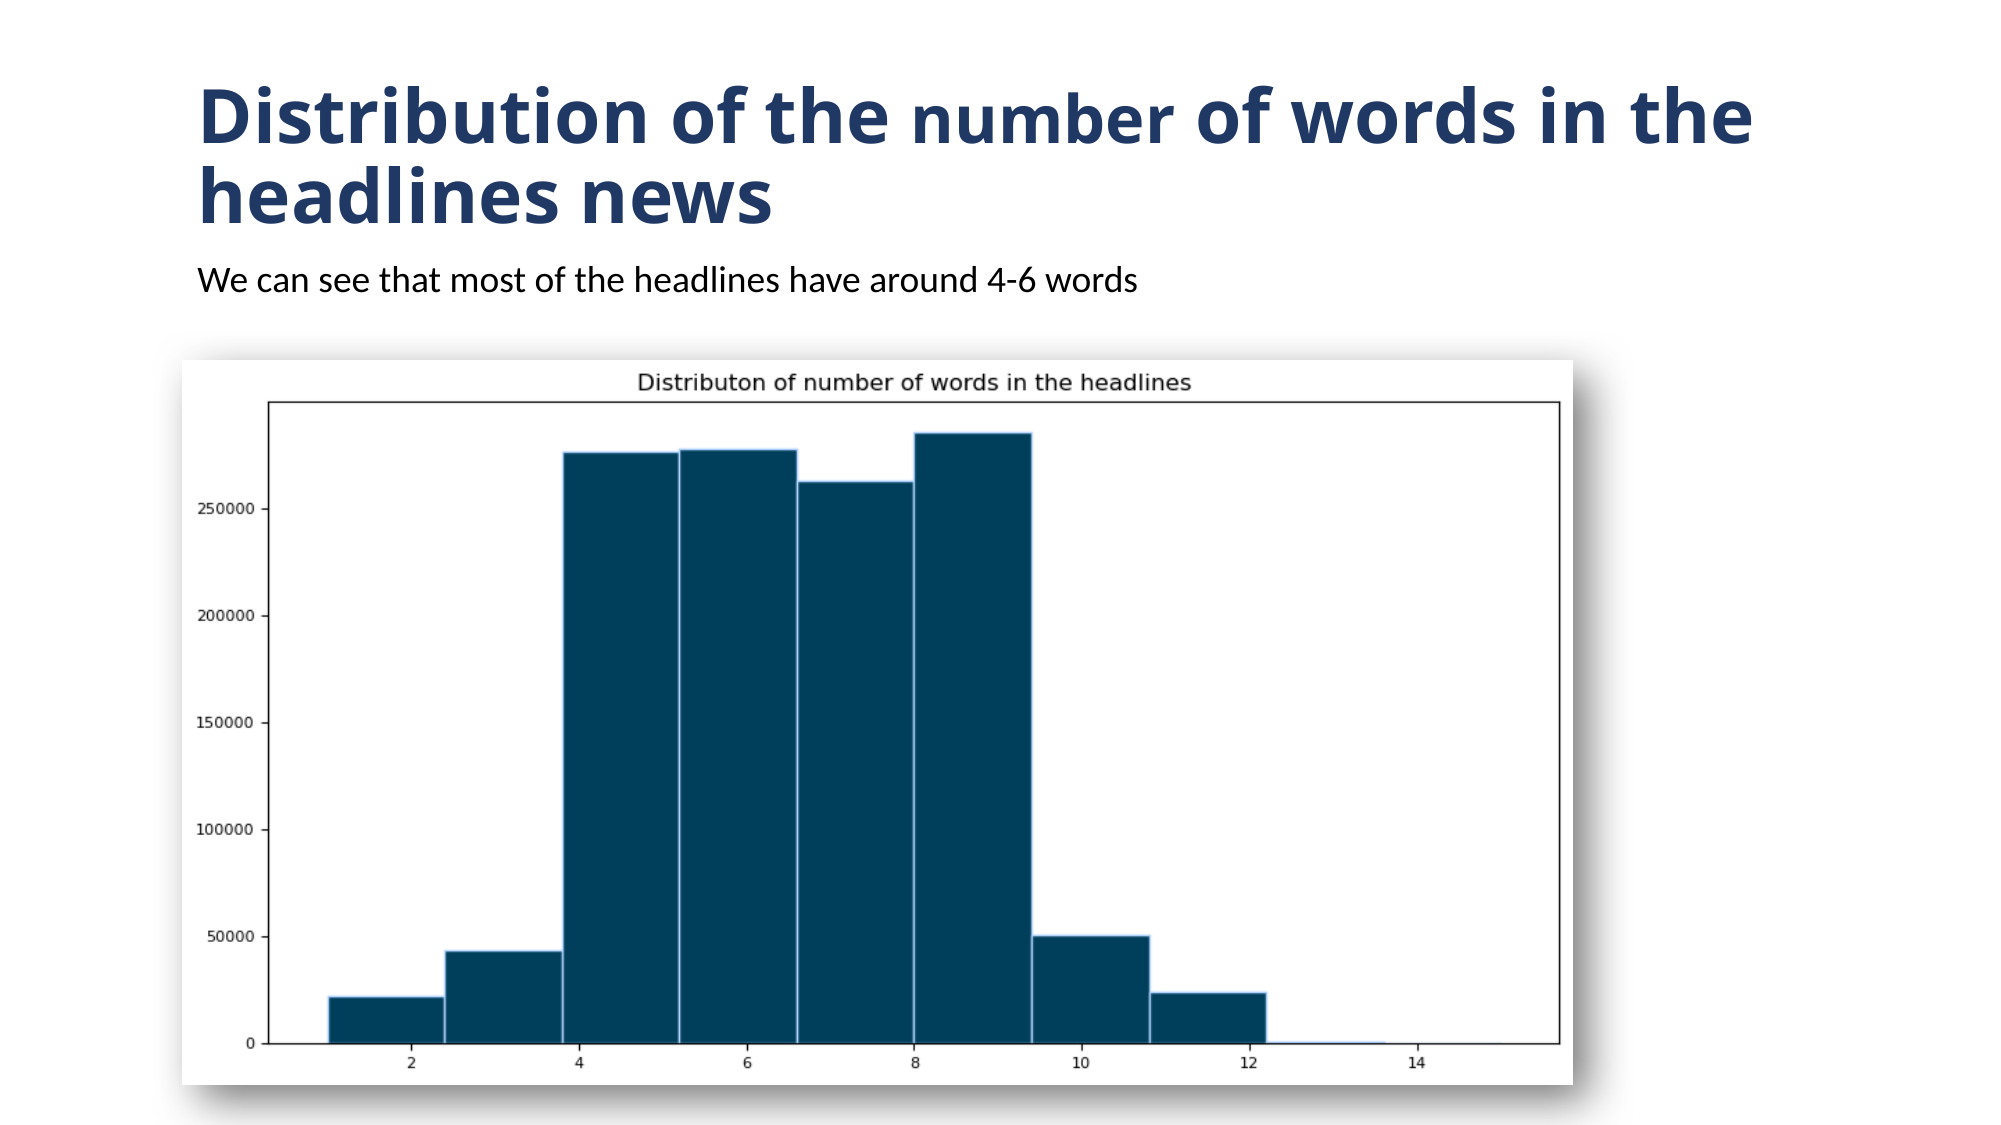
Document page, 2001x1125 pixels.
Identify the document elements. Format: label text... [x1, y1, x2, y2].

text_box Distribution of the number of words in the headlines news [182, 97, 1859, 221]
text_box We can see that most of the headlines have around 4-6 words [182, 247, 1964, 307]
picture [182, 360, 1573, 1085]
